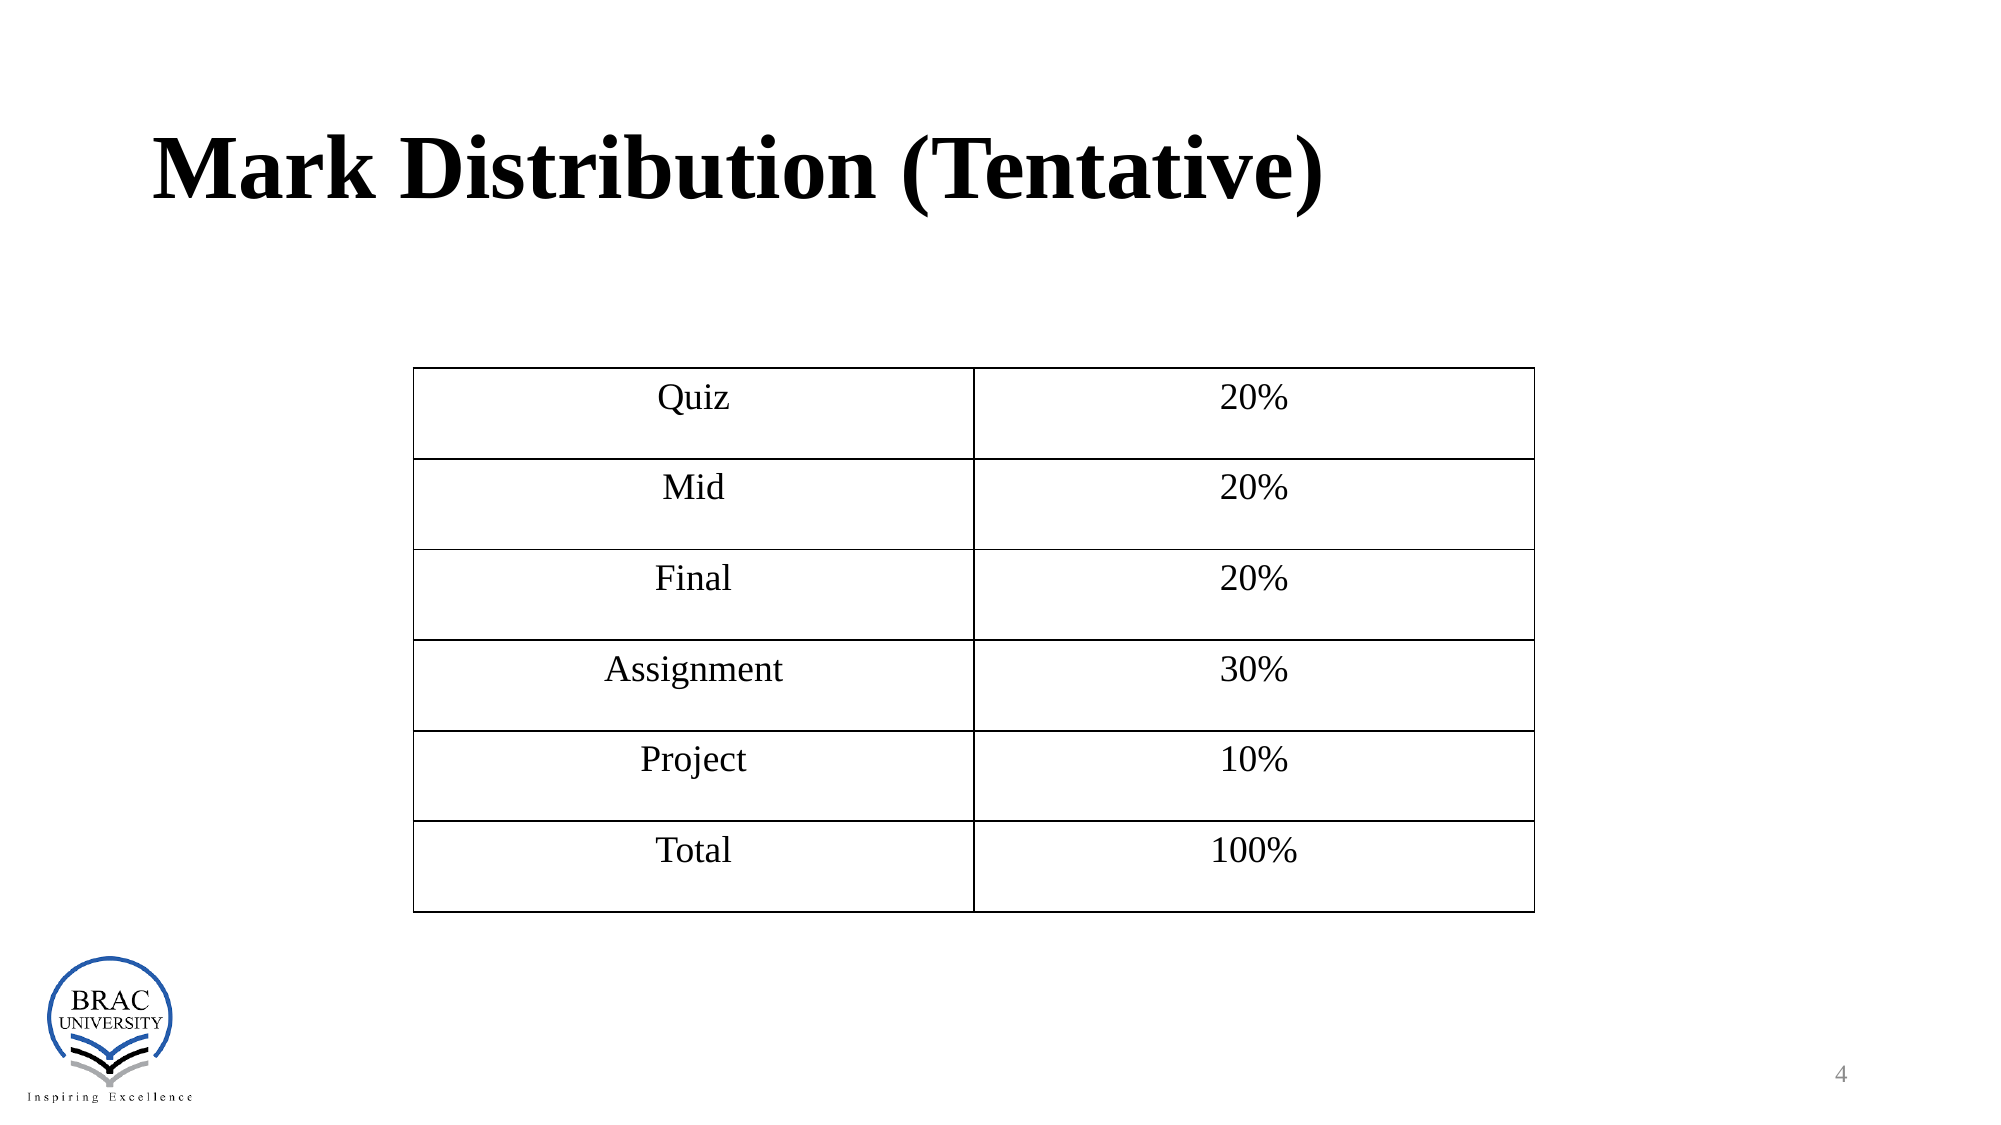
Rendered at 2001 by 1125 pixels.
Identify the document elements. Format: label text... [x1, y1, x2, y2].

title Mark Distribution (Tentative) [137, 59, 1863, 278]
table_cell Assignment [414, 641, 973, 730]
table_cell Final [414, 550, 973, 639]
table_cell Mid [414, 460, 973, 549]
table_header 20% [975, 369, 1534, 458]
table_header Quiz [414, 369, 973, 458]
slide_number 4 [1412, 1042, 1863, 1103]
table_cell 10% [975, 732, 1534, 820]
table_cell 100% [975, 822, 1534, 911]
table_cell 20% [975, 460, 1534, 549]
table_cell 30% [975, 641, 1534, 730]
table_cell Total [414, 822, 973, 911]
list [137, 299, 1863, 1014]
picture [27, 956, 192, 1103]
table_cell Project [414, 732, 973, 820]
table_cell 20% [975, 550, 1534, 639]
